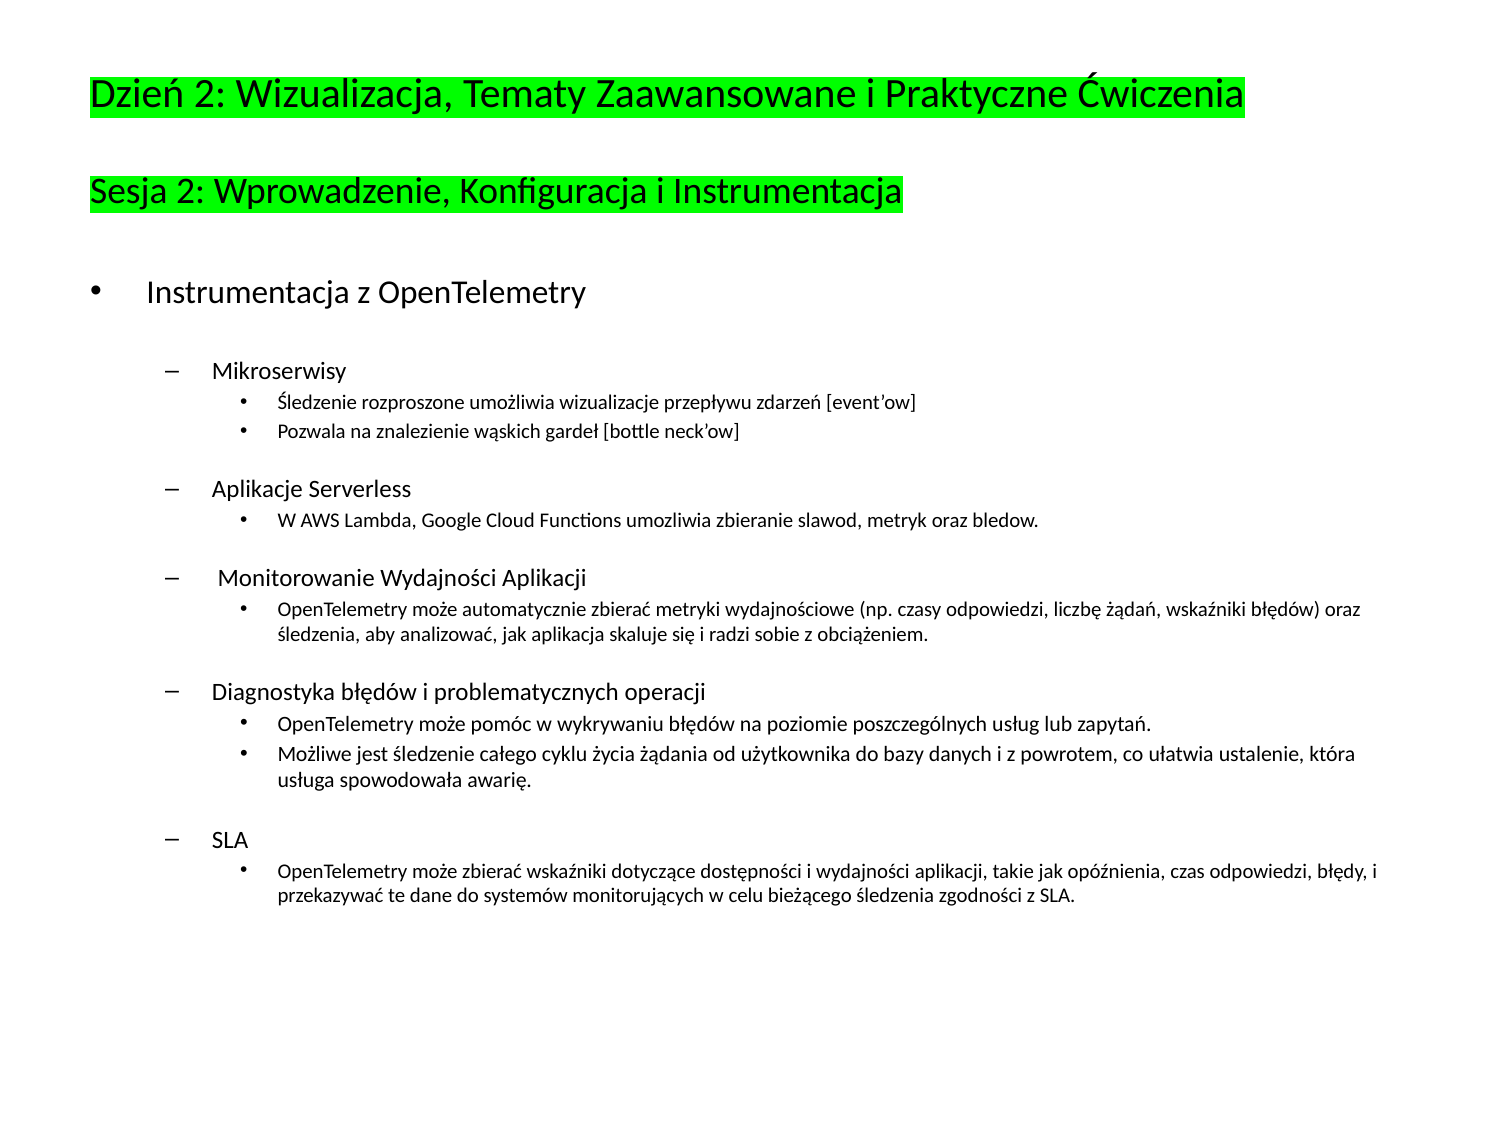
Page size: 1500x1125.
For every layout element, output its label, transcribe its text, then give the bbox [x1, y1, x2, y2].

title Dzień 2: Wizualizacja, Tematy Zaawansowane i Praktyczne Ćwiczenia Sesja 2: Wprowadzenie, Konfiguracja i Instrumentacja [75, 45, 1425, 233]
list Instrumentacja z OpenTelemetry Mikroserwisy Śledzenie rozproszone umożliwia wizualizacje przepływu zdarzeń [event’ow] Pozwala na znalezienie wąskich gardeł [bottle neck’ow] Aplikacje Serverless W AWS Lambda, Google Cloud Functions umozliwia zbieranie slawod, metryk oraz bledow. Monitorowanie Wydajności Aplikacji OpenTelemetry może automatycznie zbierać metryki wydajnościowe (np. czasy odpowiedzi, liczbę żądań, wskaźniki błędów) oraz śledzenia, aby analizować, jak aplikacja skaluje się i radzi sobie z obciążeniem. Diagnostyka błędów i problematycznych operacji OpenTelemetry może pomóc w wykrywaniu błędów na poziomie poszczególnych usług lub zapytań. Możliwe jest śledzenie całego cyklu życia żądania od użytkownika do bazy danych i z powrotem, co ułatwia ustalenie, która usługa spowodowała awarię. SLA OpenTelemetry może zbierać wskaźniki dotyczące dostępności i wydajności aplikacji, takie jak opóźnienia, czas odpowiedzi, błędy, i przekazywać te dane do systemów monitorujących w celu bieżącego śledzenia zgodności z SLA. [75, 262, 1425, 1005]
